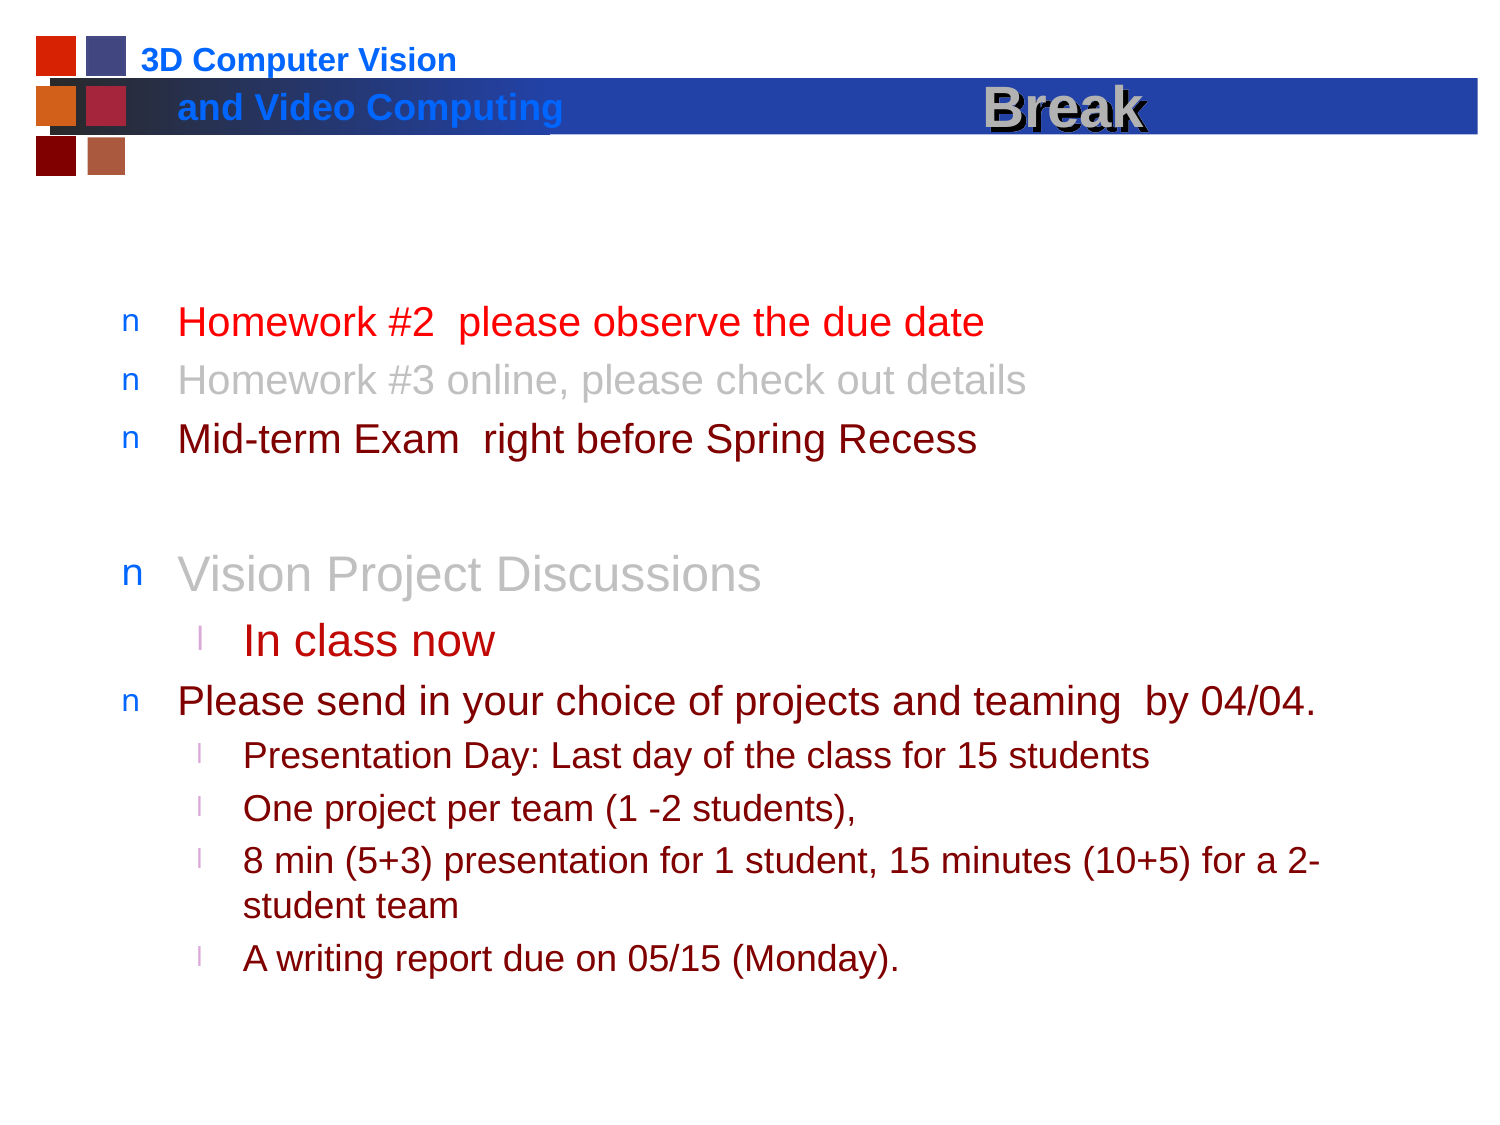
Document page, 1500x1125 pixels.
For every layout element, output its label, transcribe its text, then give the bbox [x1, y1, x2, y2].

list Homework #2 please observe the due date Homework #3 online, please check out details Mid-term Exam right before Spring Recess Vision Project Discussions In class now Please send in your choice of projects and teaming by 04/04. Presentation Day: Last day of the class for 15 students One project per team (1 -2 students), 8 min (5+3) presentation for 1 student, 15 minutes (10+5) for a 2-student team A writing report due on 05/15 (Monday). [105, 286, 1395, 676]
title Break [635, 46, 1492, 148]
